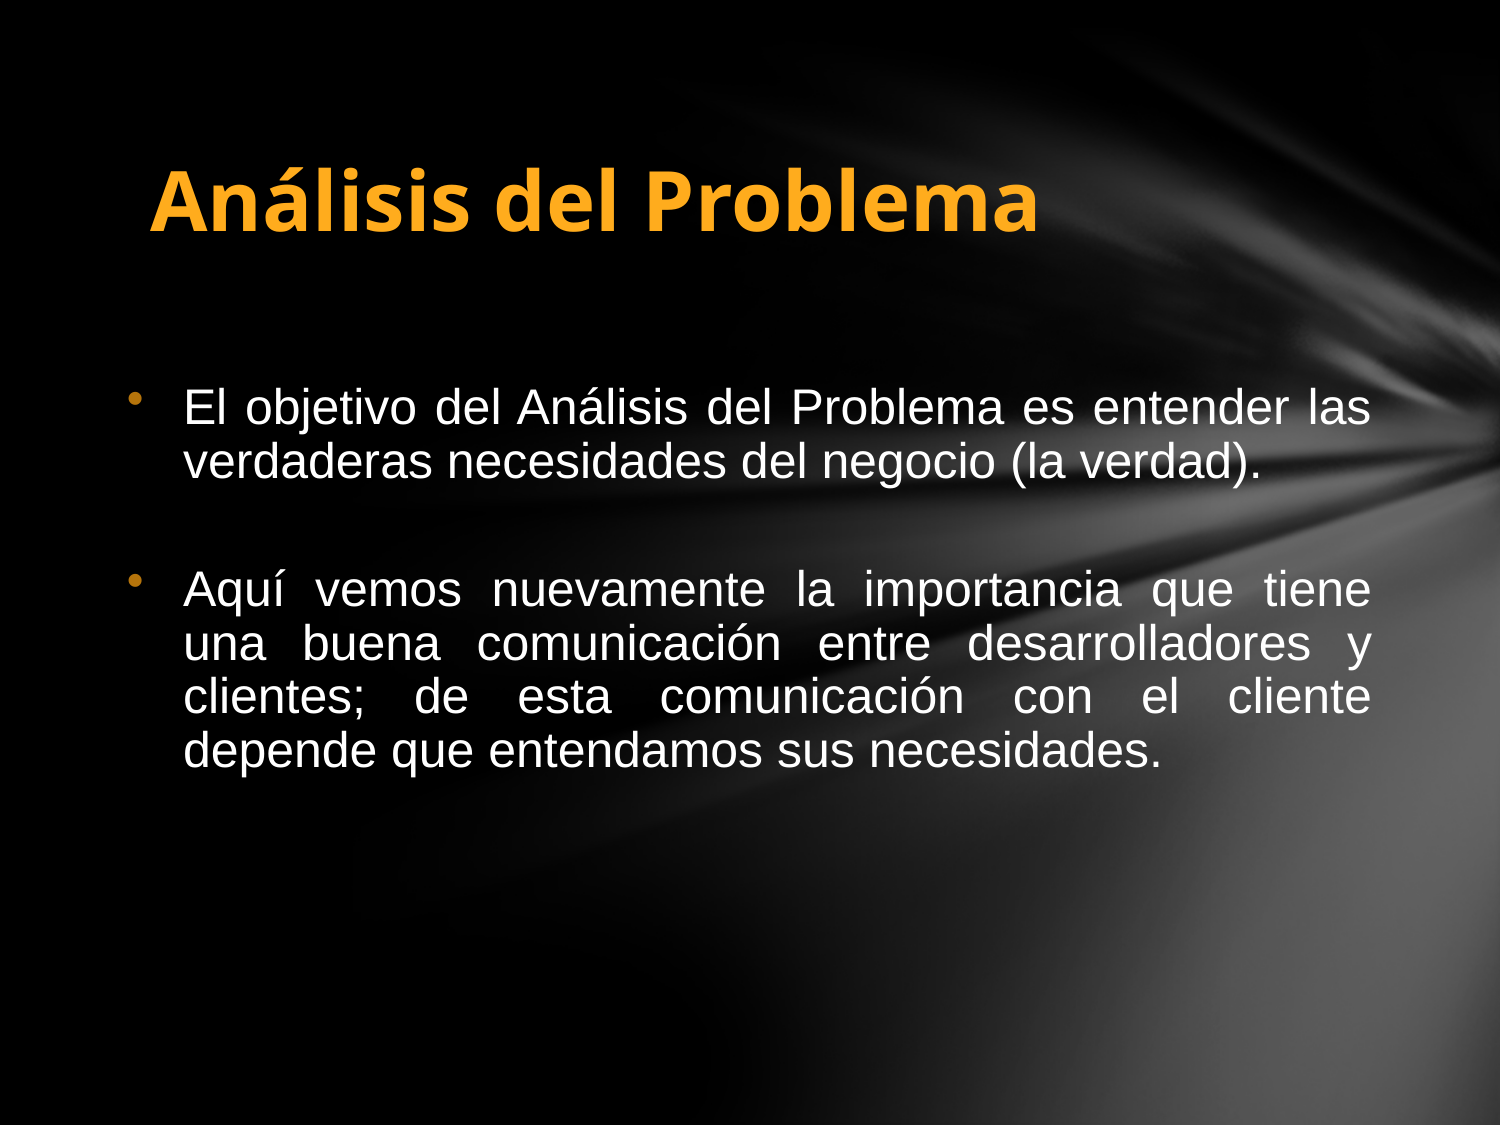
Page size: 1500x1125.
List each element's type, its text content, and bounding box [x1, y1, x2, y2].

text_box El objetivo del Análisis del Problema es entender las verdaderas necesidades del negocio (la verdad). Aquí vemos nuevamente la importancia que tiene una buena comunicación entre desarrolladores y clientes; de esta comunicación con el cliente depende que entendamos sus necesidades. [112, 373, 1388, 839]
text_box Análisis del Problema [135, 137, 1411, 256]
